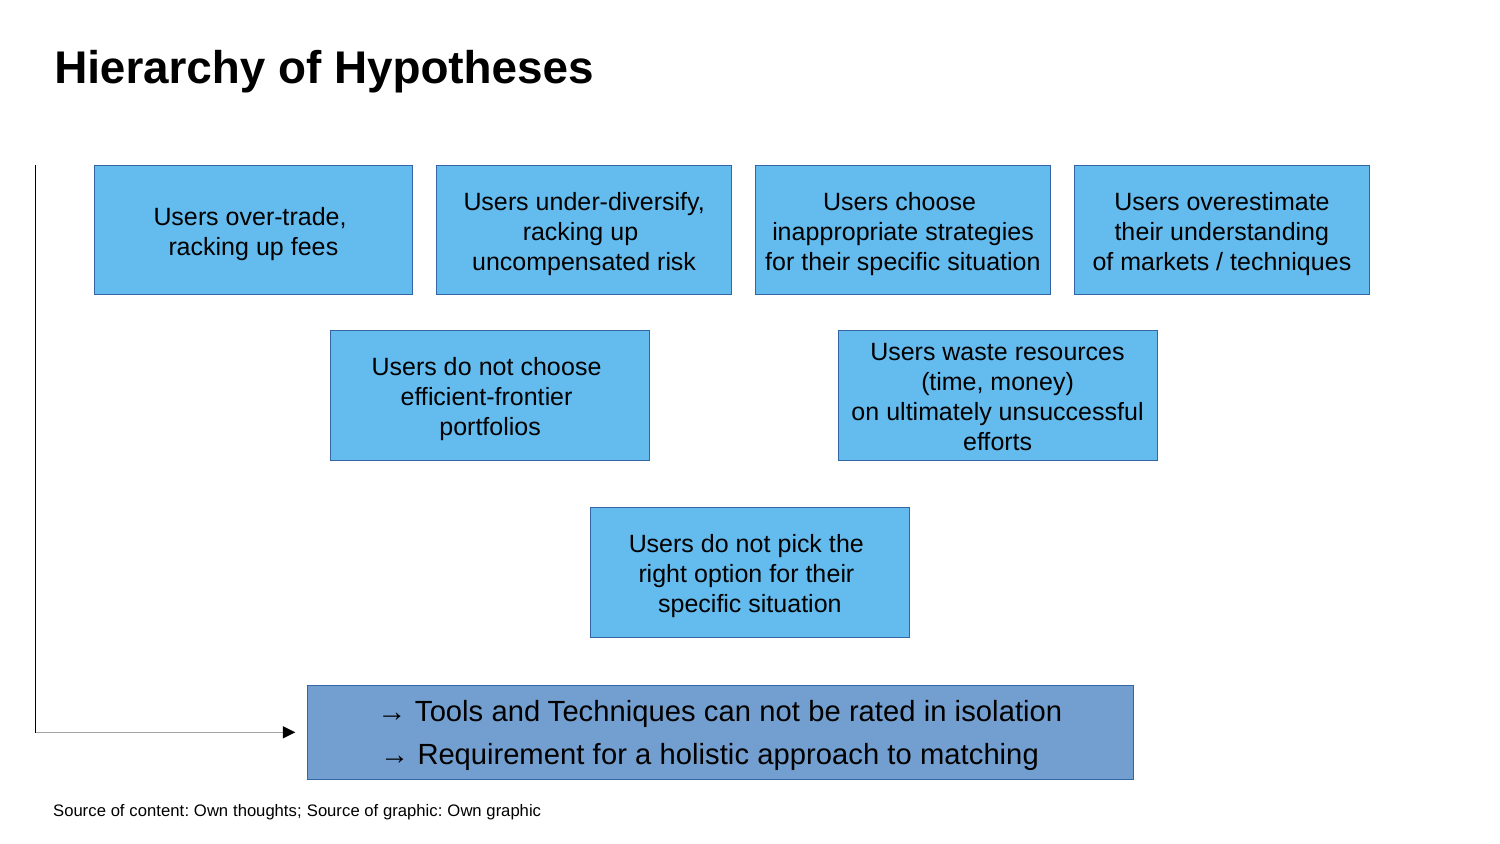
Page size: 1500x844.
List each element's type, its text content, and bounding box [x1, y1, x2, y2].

text_box Hierarchy of Hypotheses [54, 37, 1447, 88]
text_box Users under-diversify, racking up uncompensated risk [436, 165, 732, 295]
text_box Users over-trade, racking up fees [94, 165, 413, 295]
text_box Users do not choose efficient-frontier portfolios [330, 330, 650, 461]
text_box [36, 726, 296, 739]
text_box Users waste resources (time, money) on ultimately unsuccessful efforts [838, 330, 1158, 461]
text_box → Tools and Techniques can not be rated in isolation → Requirement for a holistic approach to matching [307, 685, 1134, 780]
text_box Users do not pick the right option for their specific situation [590, 507, 910, 638]
text_box Source of content: Own thoughts; Source of graphic: Own graphic [53, 800, 1447, 844]
text_box Users overestimate their understanding of markets / techniques [1074, 165, 1370, 295]
text_box Users choose inappropriate strategies for their specific situation [755, 165, 1051, 295]
